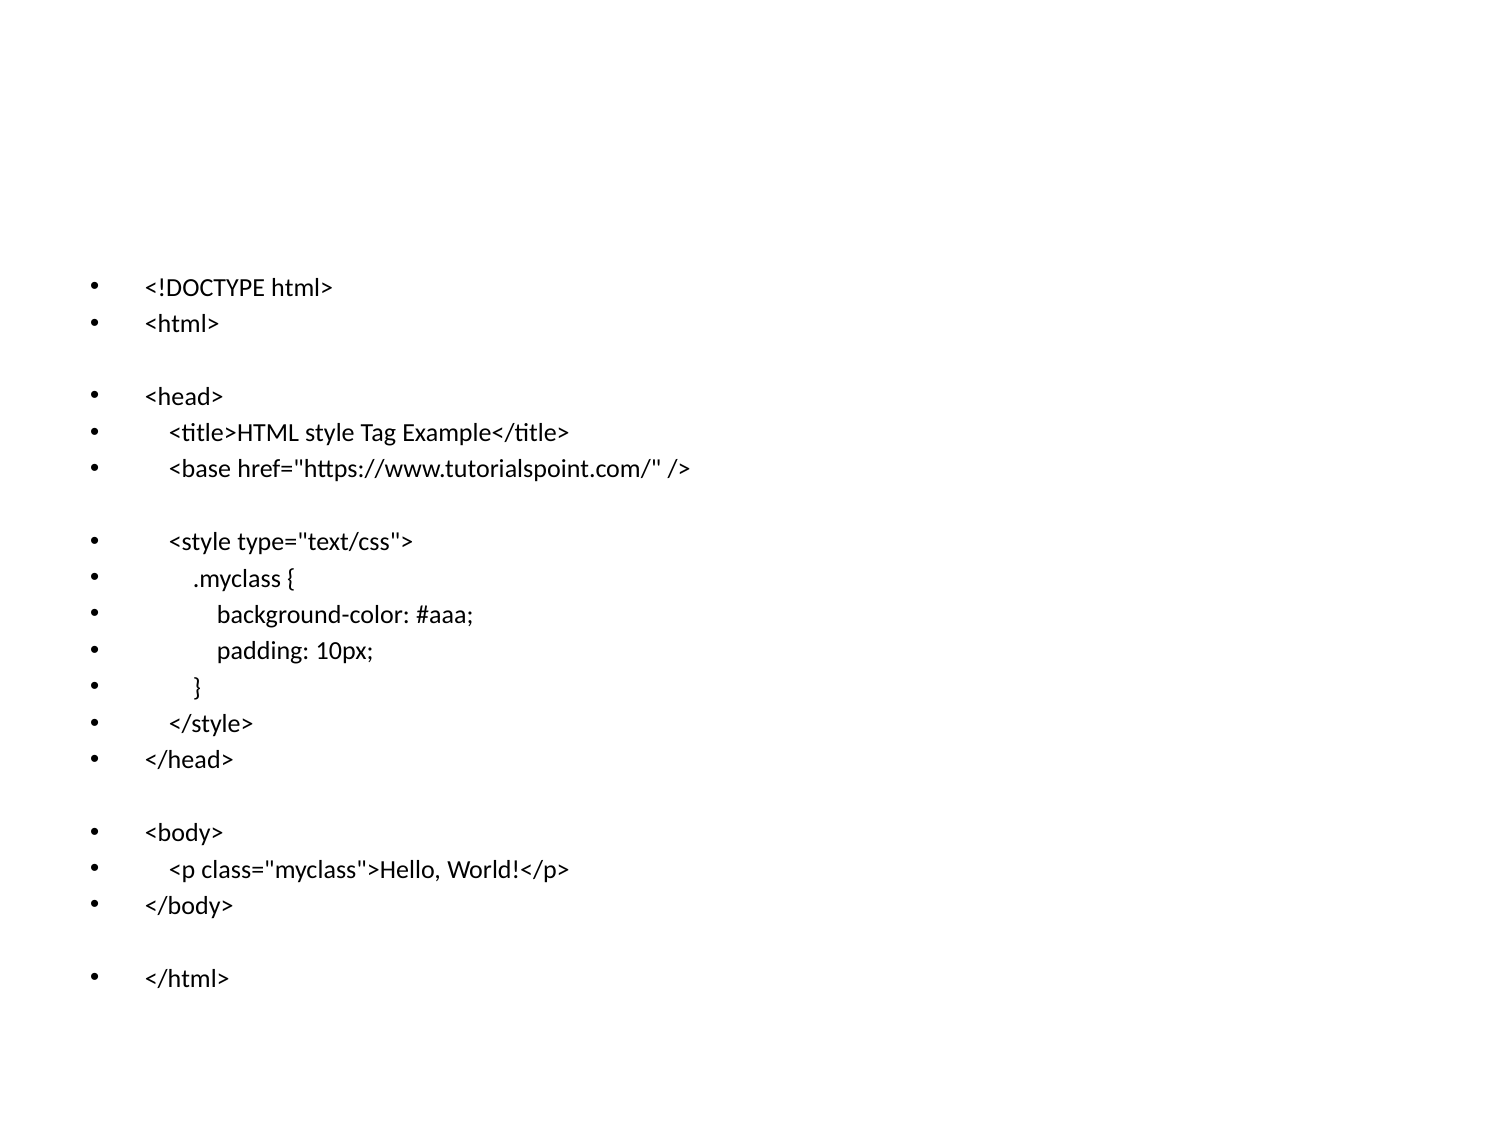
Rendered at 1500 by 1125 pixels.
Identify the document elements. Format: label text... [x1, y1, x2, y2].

list <!DOCTYPE html> <html> <head> <title>HTML style Tag Example</title> <base href="https://www.tutorialspoint.com/" /> <style type="text/css"> .myclass { background-color: #aaa; padding: 10px; } </style> </head> <body> <p class="myclass">Hello, World!</p> </body> </html> [75, 262, 1425, 1005]
